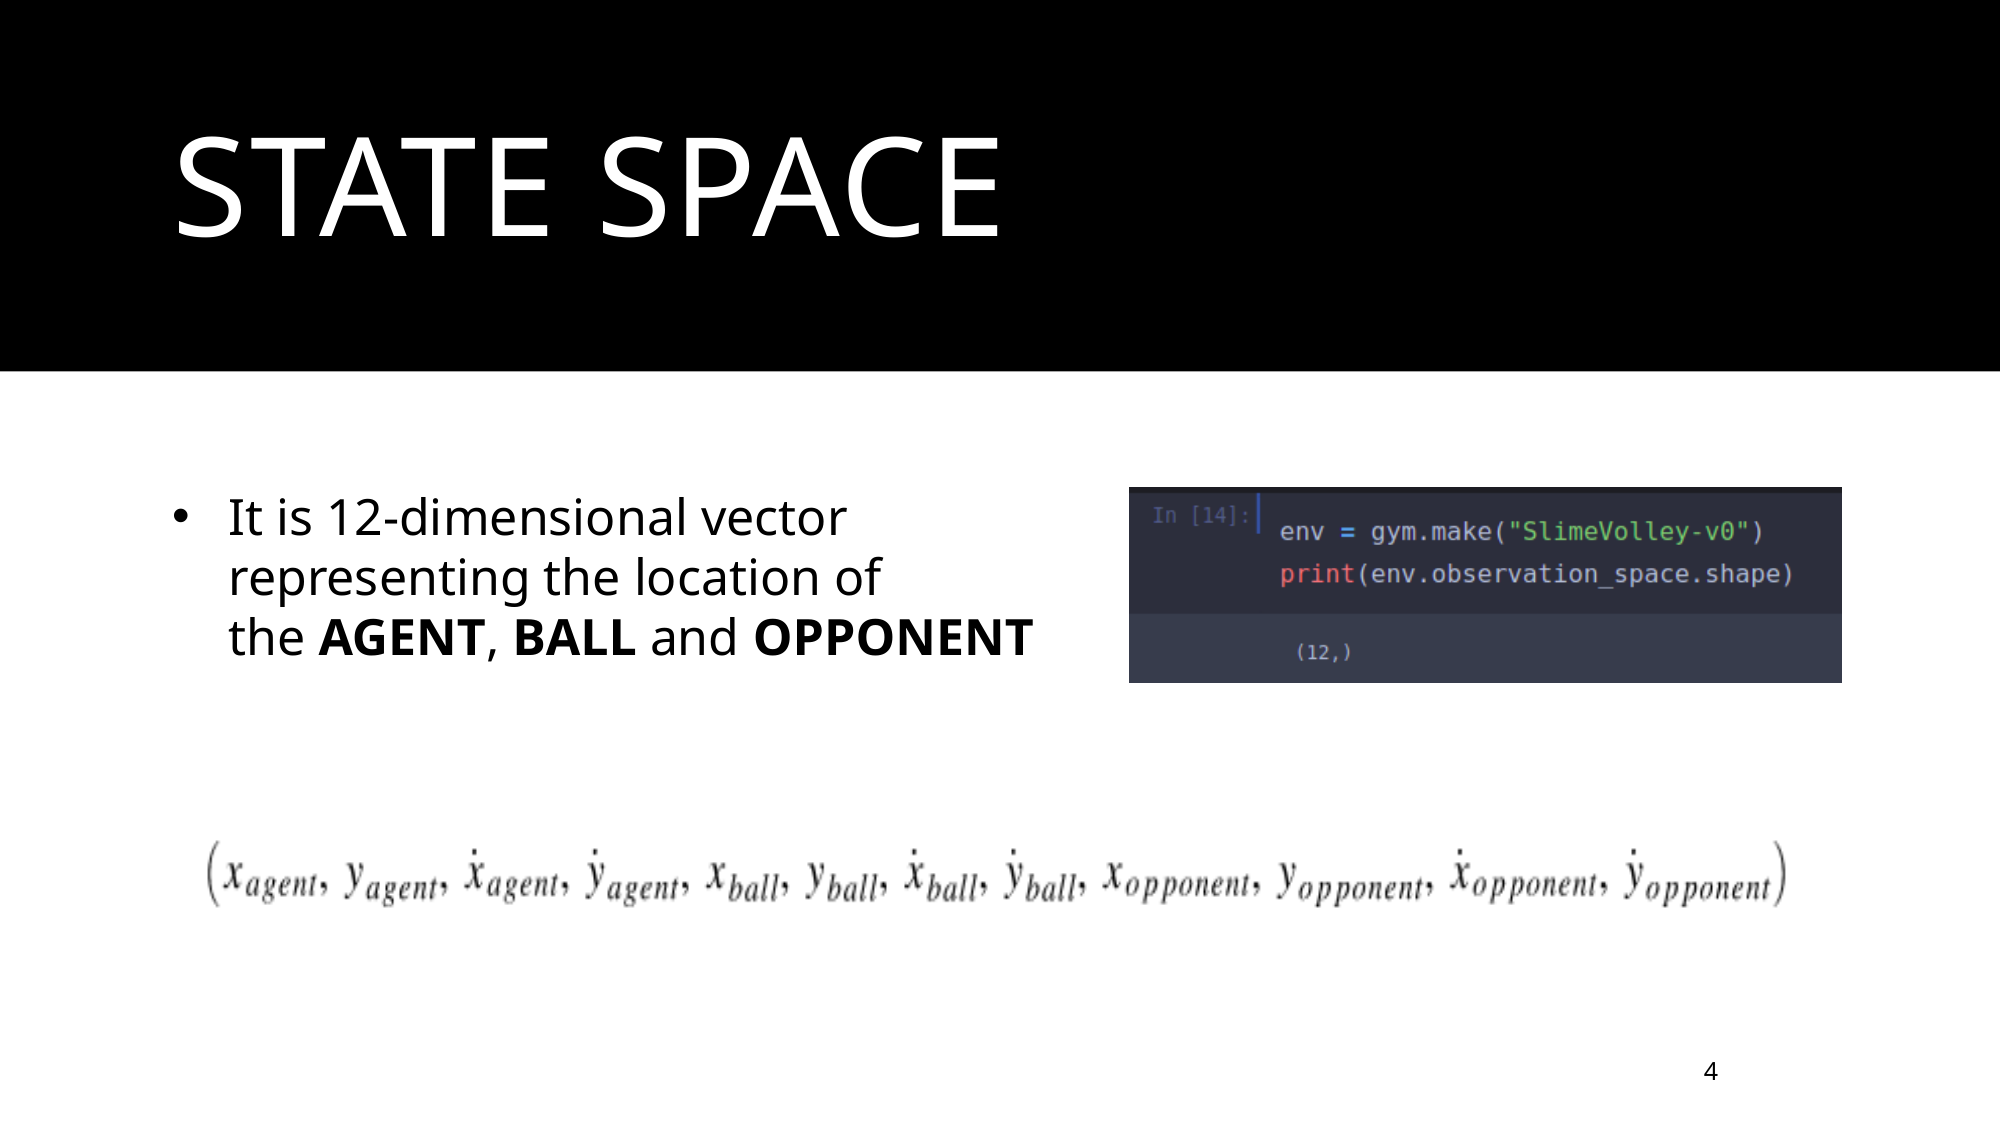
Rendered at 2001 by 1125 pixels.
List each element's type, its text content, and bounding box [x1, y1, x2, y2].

picture [178, 784, 1822, 971]
title State space [157, 52, 1842, 332]
slide_number 4 [1688, 1042, 1842, 1103]
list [1129, 487, 1842, 683]
text_box It is 12-dimensional vector representing the location of the AGENT, BALL and OPPONENT [157, 477, 1103, 673]
